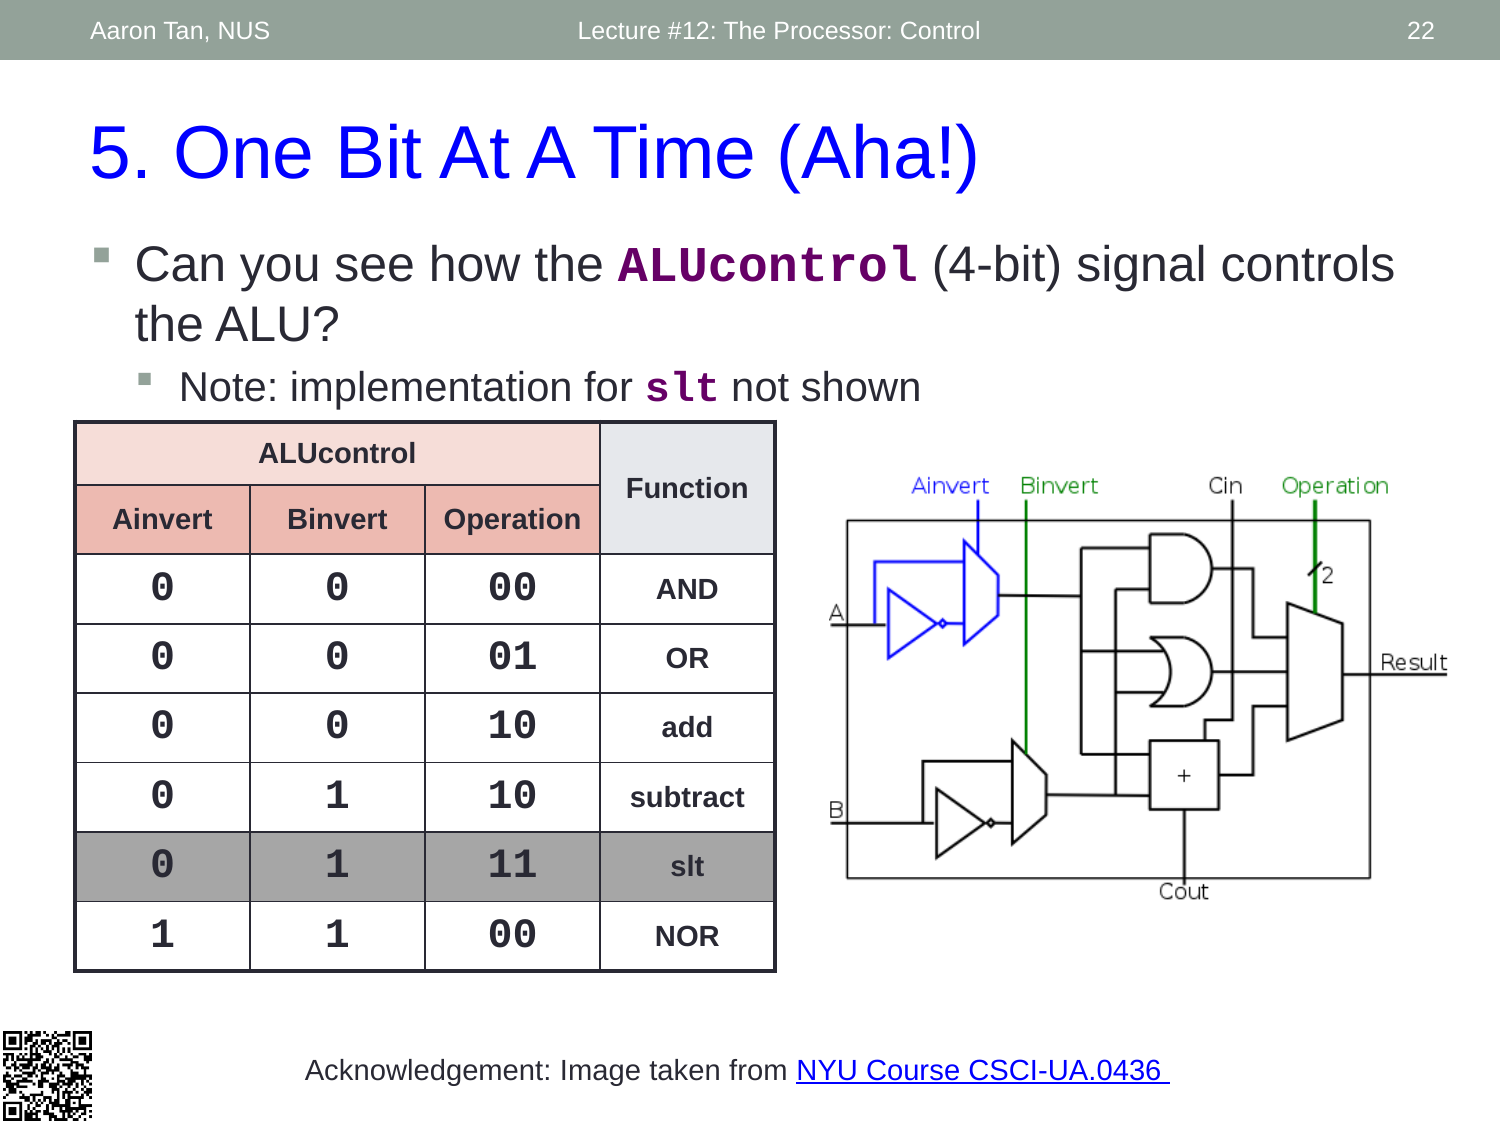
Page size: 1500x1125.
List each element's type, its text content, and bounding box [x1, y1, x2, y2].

table_cell subtract [601, 763, 773, 831]
table_cell 0 [251, 625, 424, 692]
slide_number 22 [1308, 3, 1450, 57]
table_cell 1 [251, 763, 424, 831]
table_cell 0 [251, 555, 424, 623]
table_cell 01 [426, 625, 599, 692]
table_cell 0 [251, 694, 424, 762]
table_cell 1 [251, 902, 424, 969]
slide_number Aaron Tan, NUS [75, 3, 550, 57]
table_header ALUcontrol [77, 424, 599, 484]
table_cell OR [601, 625, 773, 692]
table_cell 0 [77, 555, 249, 623]
table_cell 00 [426, 902, 599, 969]
list Can you see how the ALUcontrol (4-bit) signal controls the ALU? Note: implementation for slt not shown [75, 223, 1450, 452]
table_cell 0 [77, 694, 249, 762]
table_cell 1 [77, 902, 249, 969]
table_cell 0 [77, 833, 249, 901]
table_cell add [601, 694, 773, 762]
table_cell 1 [251, 833, 424, 901]
table_cell 0 [77, 625, 249, 692]
text_box Acknowledgement: Image taken from NYU Course CSCI-UA.0436 [267, 1035, 1208, 1102]
table_cell NOR [601, 902, 773, 969]
table_cell 00 [426, 555, 599, 623]
picture [829, 473, 1451, 905]
footer Lecture #12: The Processor: Control [562, 3, 1238, 57]
table_cell Binvert [251, 486, 424, 553]
table_cell slt [601, 833, 773, 901]
table_cell Operation [426, 486, 599, 553]
table_cell 11 [426, 833, 599, 901]
text_box 5. One Bit At A Time (Aha!) [74, 96, 1425, 202]
table_cell 10 [426, 763, 599, 831]
table_cell Ainvert [77, 486, 249, 553]
table_header Function [601, 424, 773, 553]
table_cell 10 [426, 694, 599, 762]
table_cell 0 [77, 763, 249, 831]
table_cell AND [601, 555, 773, 623]
picture [0, 1028, 95, 1124]
